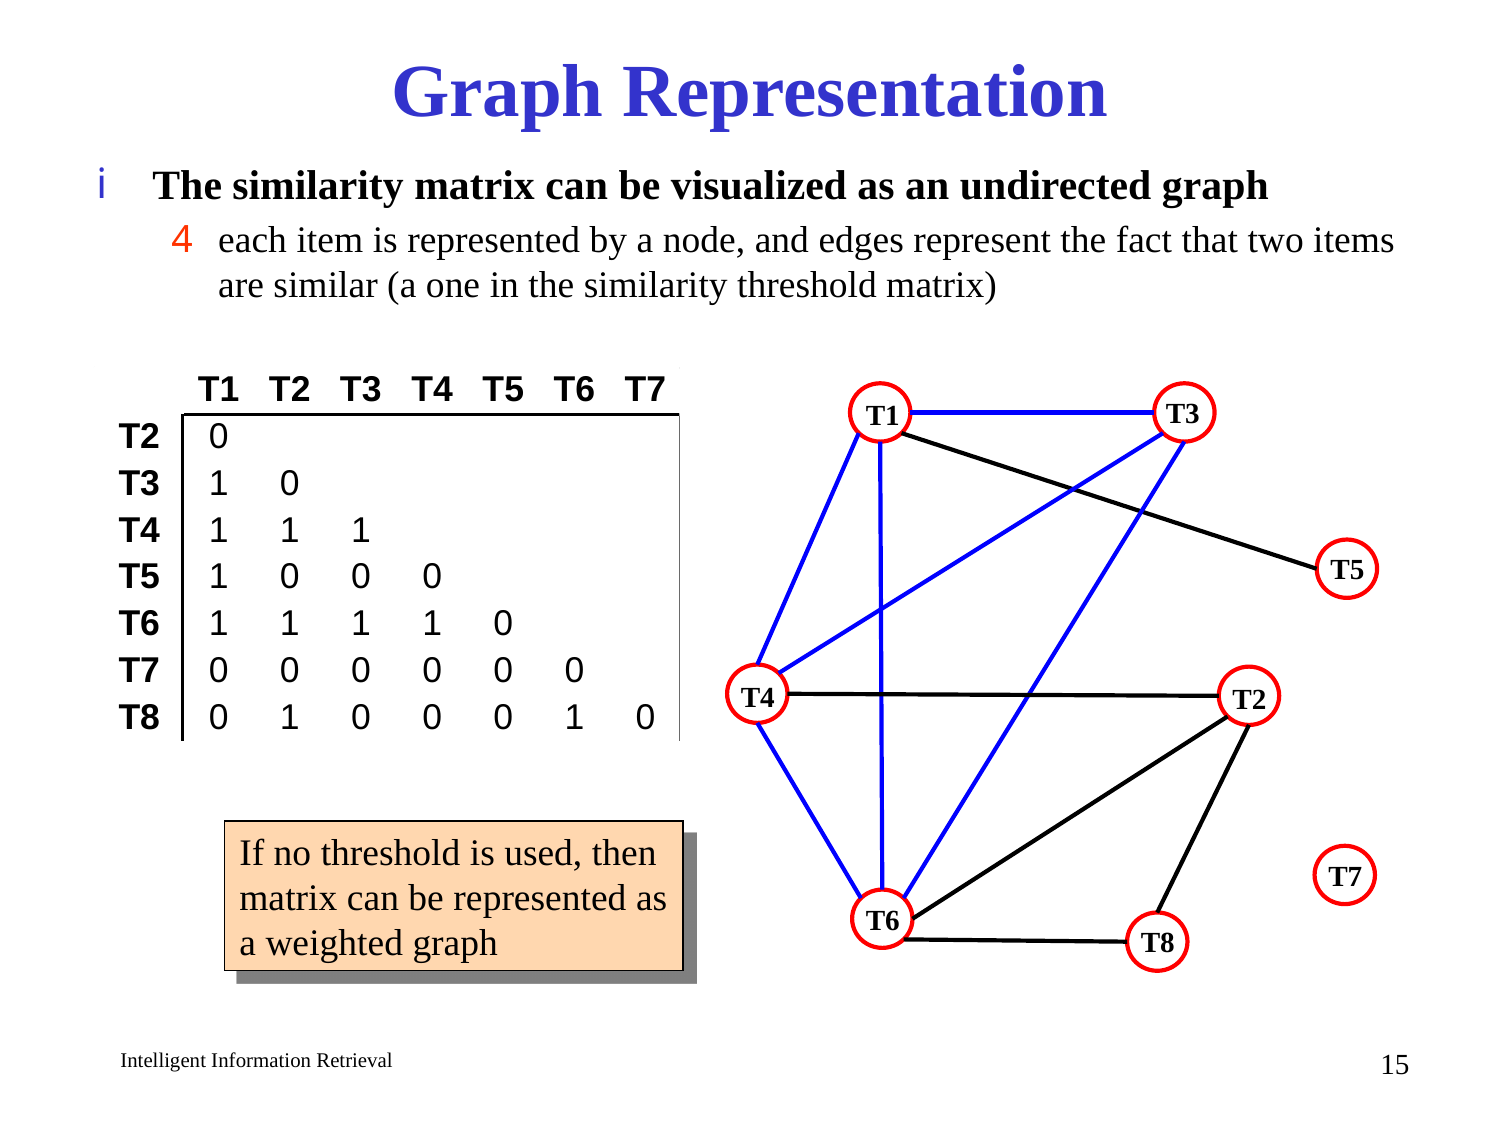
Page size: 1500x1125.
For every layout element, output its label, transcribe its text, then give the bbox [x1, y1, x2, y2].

title Graph Representation [112, 41, 1388, 132]
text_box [93, 366, 683, 744]
text_box If no threshold is used, then matrix can be represented as a weighted graph [224, 820, 683, 971]
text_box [725, 383, 1380, 971]
footer Intelligent Information Retrieval [105, 1039, 669, 1078]
list The similarity matrix can be visualized as an undirected graph each item is represented by a node, and edges represent the fact that two items are similar (a one in the similarity threshold matrix) [81, 149, 1432, 325]
slide_number 15 [1112, 1037, 1426, 1076]
